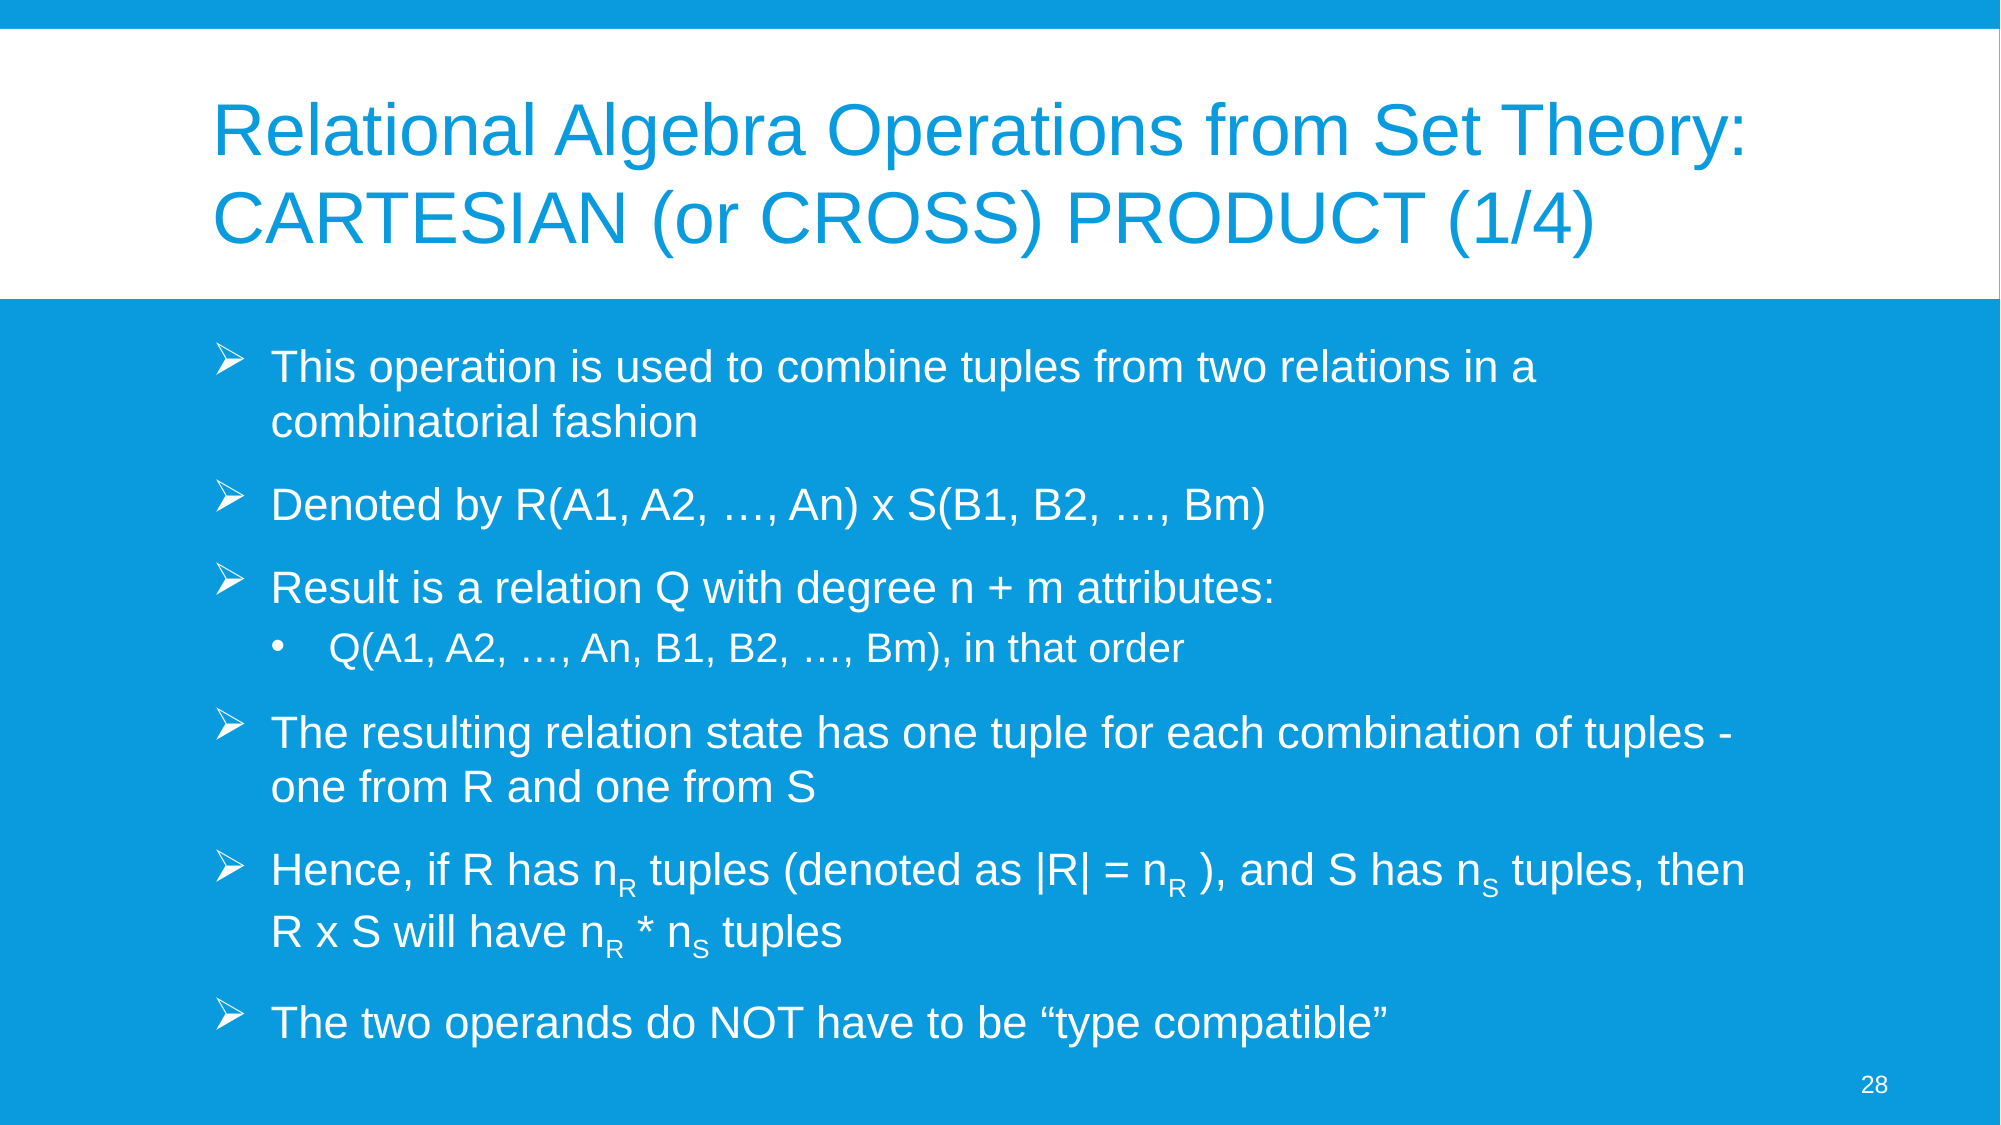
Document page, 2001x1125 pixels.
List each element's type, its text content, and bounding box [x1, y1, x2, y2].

list This operation is used to combine tuples from two relations in a combinatorial fashion Denoted by R(A1, A2, …, An) x S(B1, B2, …, Bm) Result is a relation Q with degree n + m attributes: Q(A1, A2, …, An, B1, B2, …, Bm), in that order The resulting relation state has one tuple for each combination of tuples - one from R and one from S Hence, if R has nR tuples (denoted as |R| = nR ), and S has nS tuples, then R x S will have nR * nS tuples The two operands do NOT have to be “type compatible” [197, 329, 1803, 1062]
title Relational Algebra Operations from Set Theory: CARTESIAN (or CROSS) PRODUCT (1/4) [197, 46, 1803, 295]
slide_number 28 [1748, 1053, 1904, 1114]
